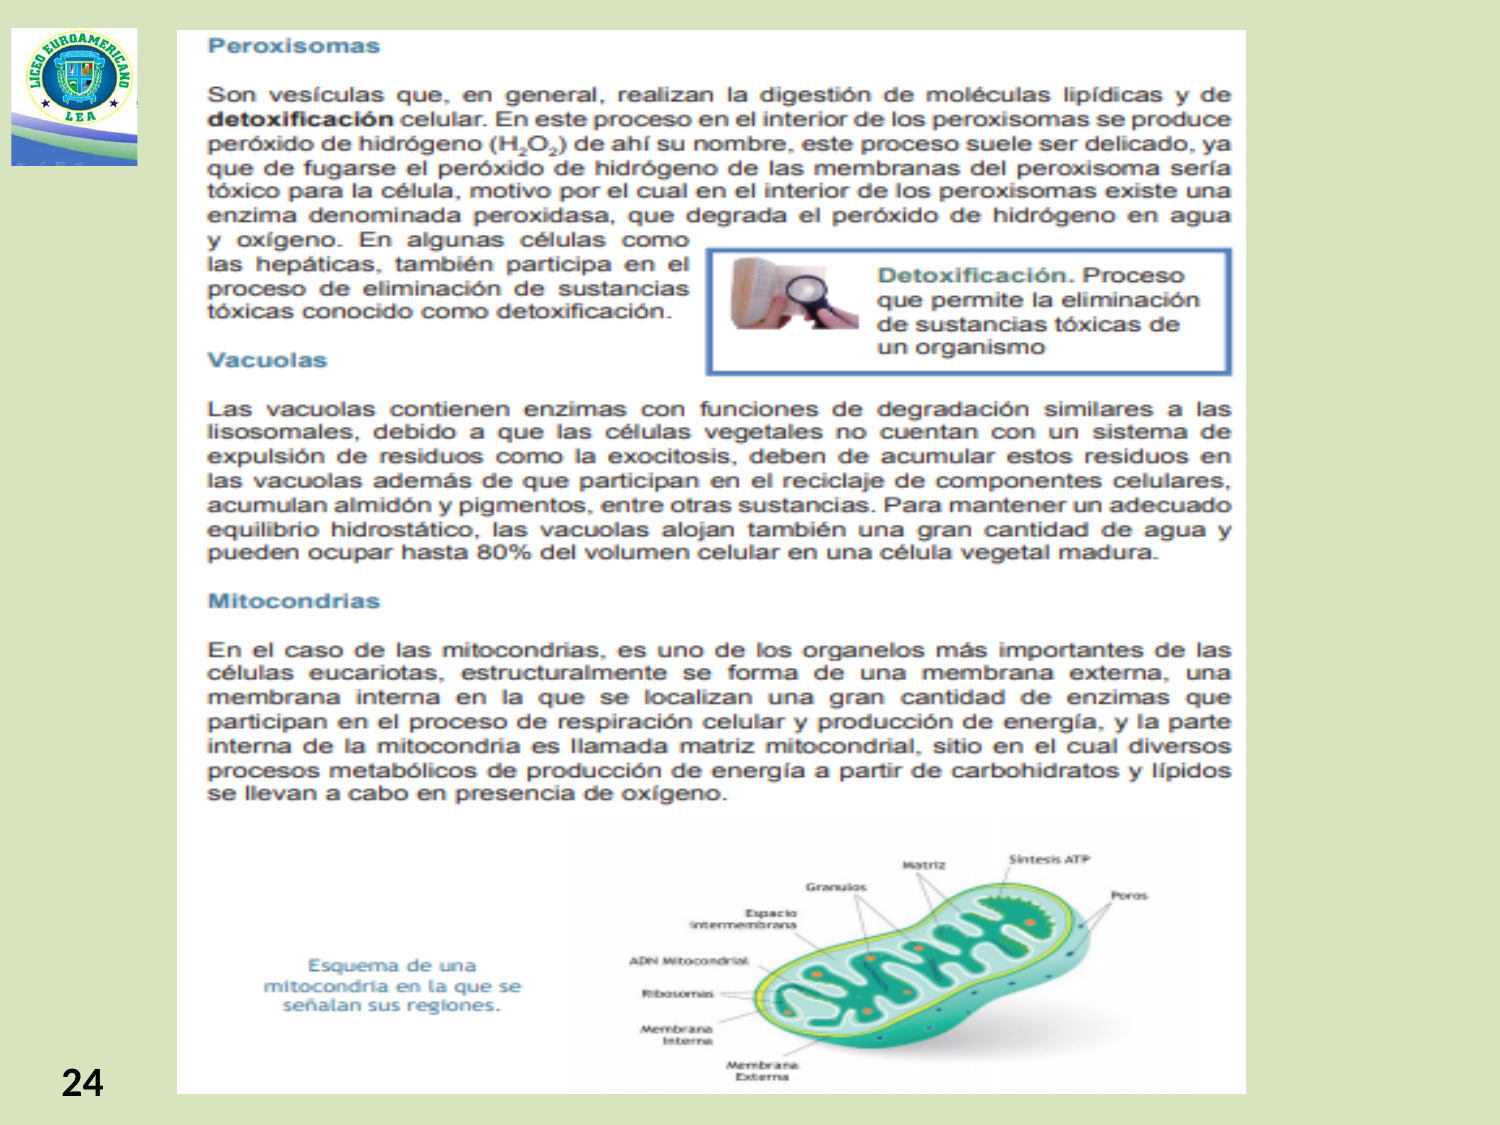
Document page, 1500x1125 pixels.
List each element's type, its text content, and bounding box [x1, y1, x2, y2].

title 24 [17, 1036, 148, 1124]
picture [11, 28, 138, 167]
picture [176, 30, 1247, 1095]
